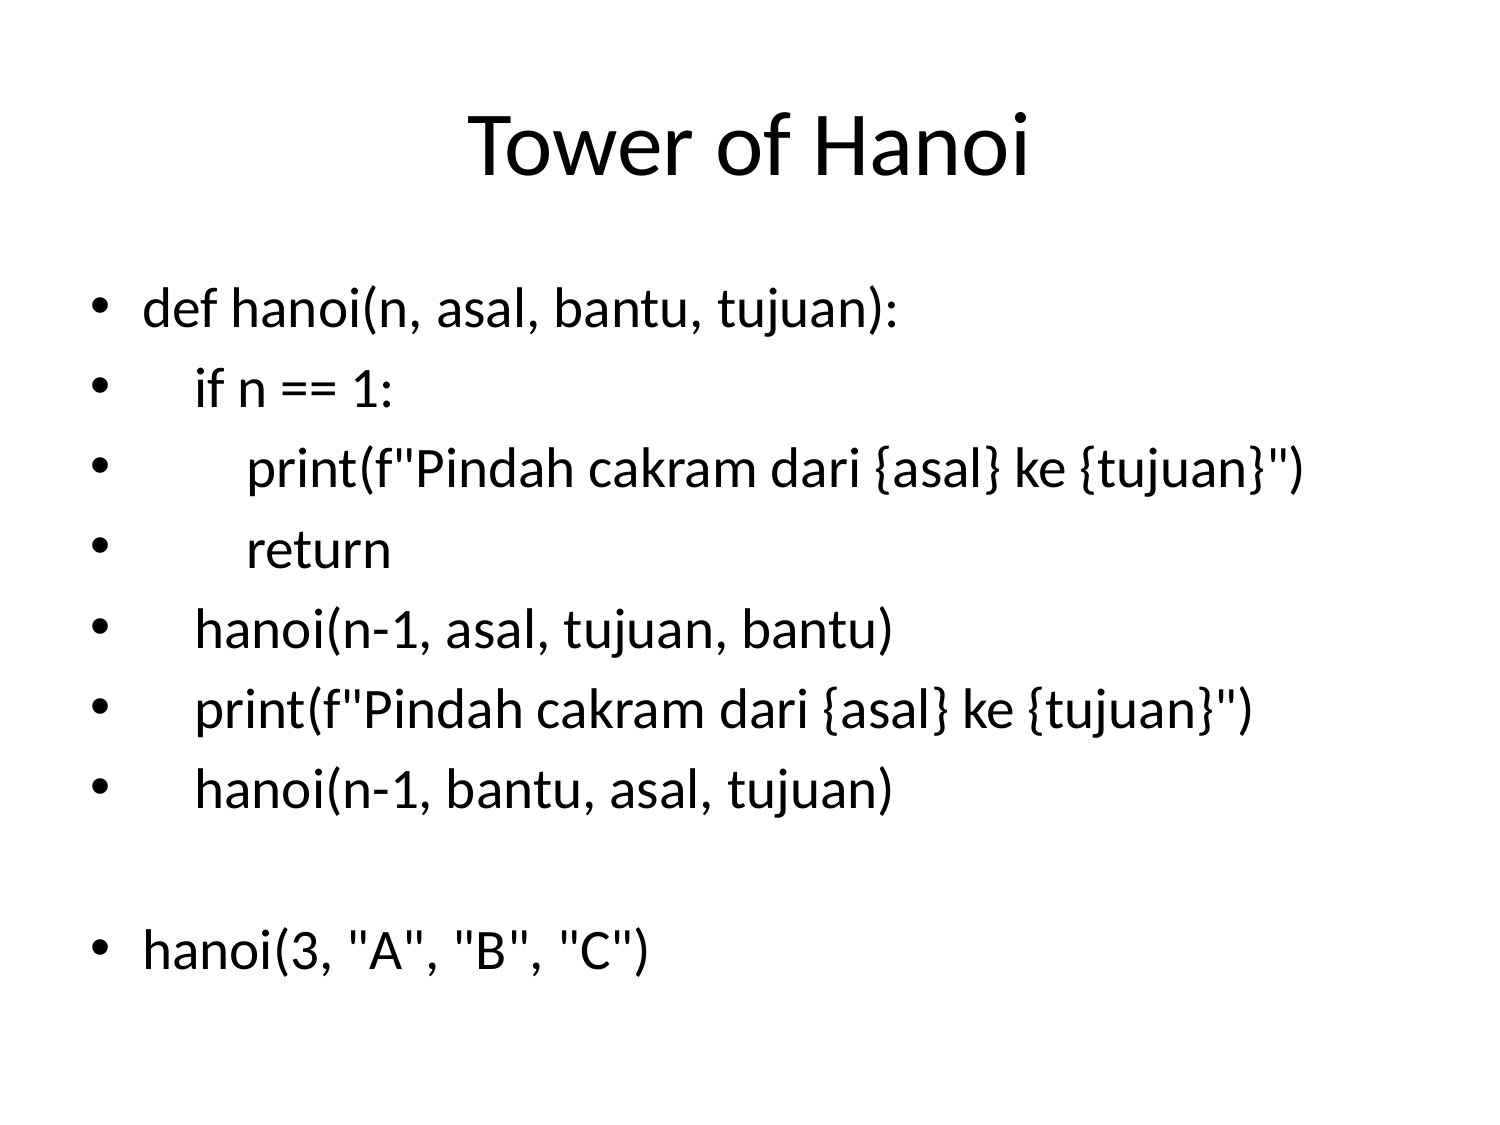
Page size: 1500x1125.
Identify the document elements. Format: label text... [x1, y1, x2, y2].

title Tower of Hanoi [75, 45, 1425, 233]
list def hanoi(n, asal, bantu, tujuan): if n == 1: print(f"Pindah cakram dari {asal} ke {tujuan}") return hanoi(n-1, asal, tujuan, bantu) print(f"Pindah cakram dari {asal} ke {tujuan}") hanoi(n-1, bantu, asal, tujuan) hanoi(3, "A", "B", "C") [75, 262, 1425, 1005]
